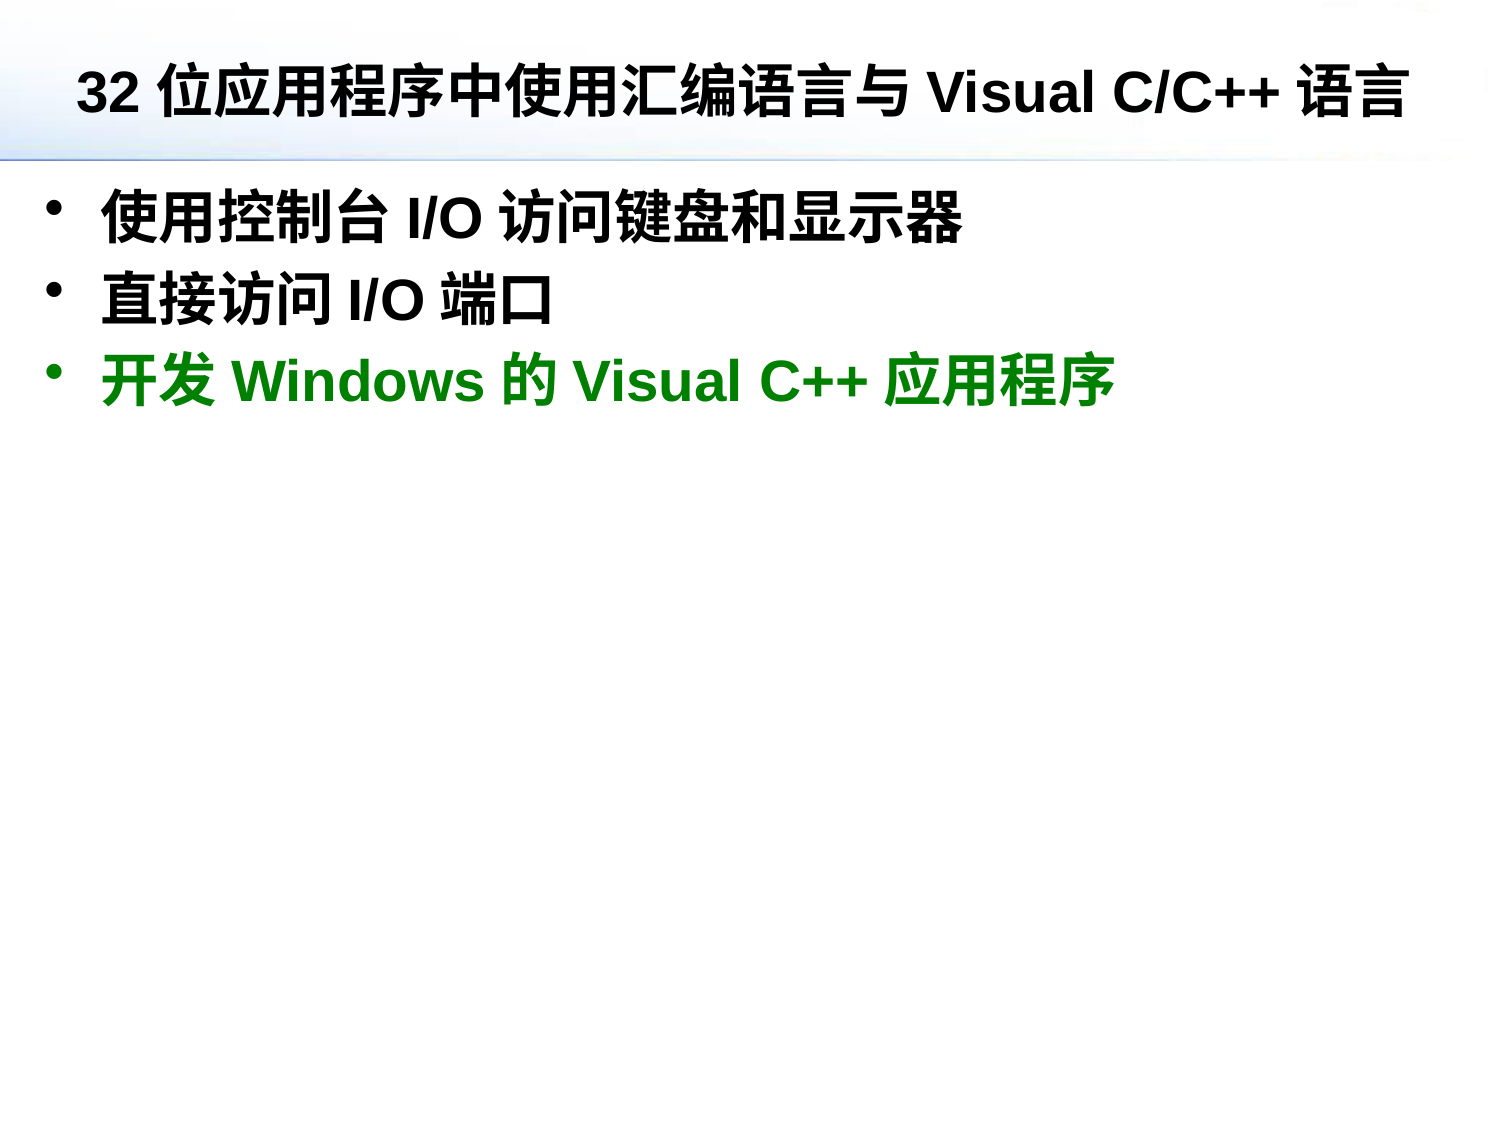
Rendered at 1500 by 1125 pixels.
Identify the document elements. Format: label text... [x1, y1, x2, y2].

title 32位应用程序中使用汇编语言与Visual C/C++语言 [29, 31, 1459, 147]
picture [0, 0, 1500, 161]
list 使用控制台I/O访问键盘和显示器 直接访问I/O端口 开发Windows的Visual C++应用程序 [29, 172, 1459, 1071]
